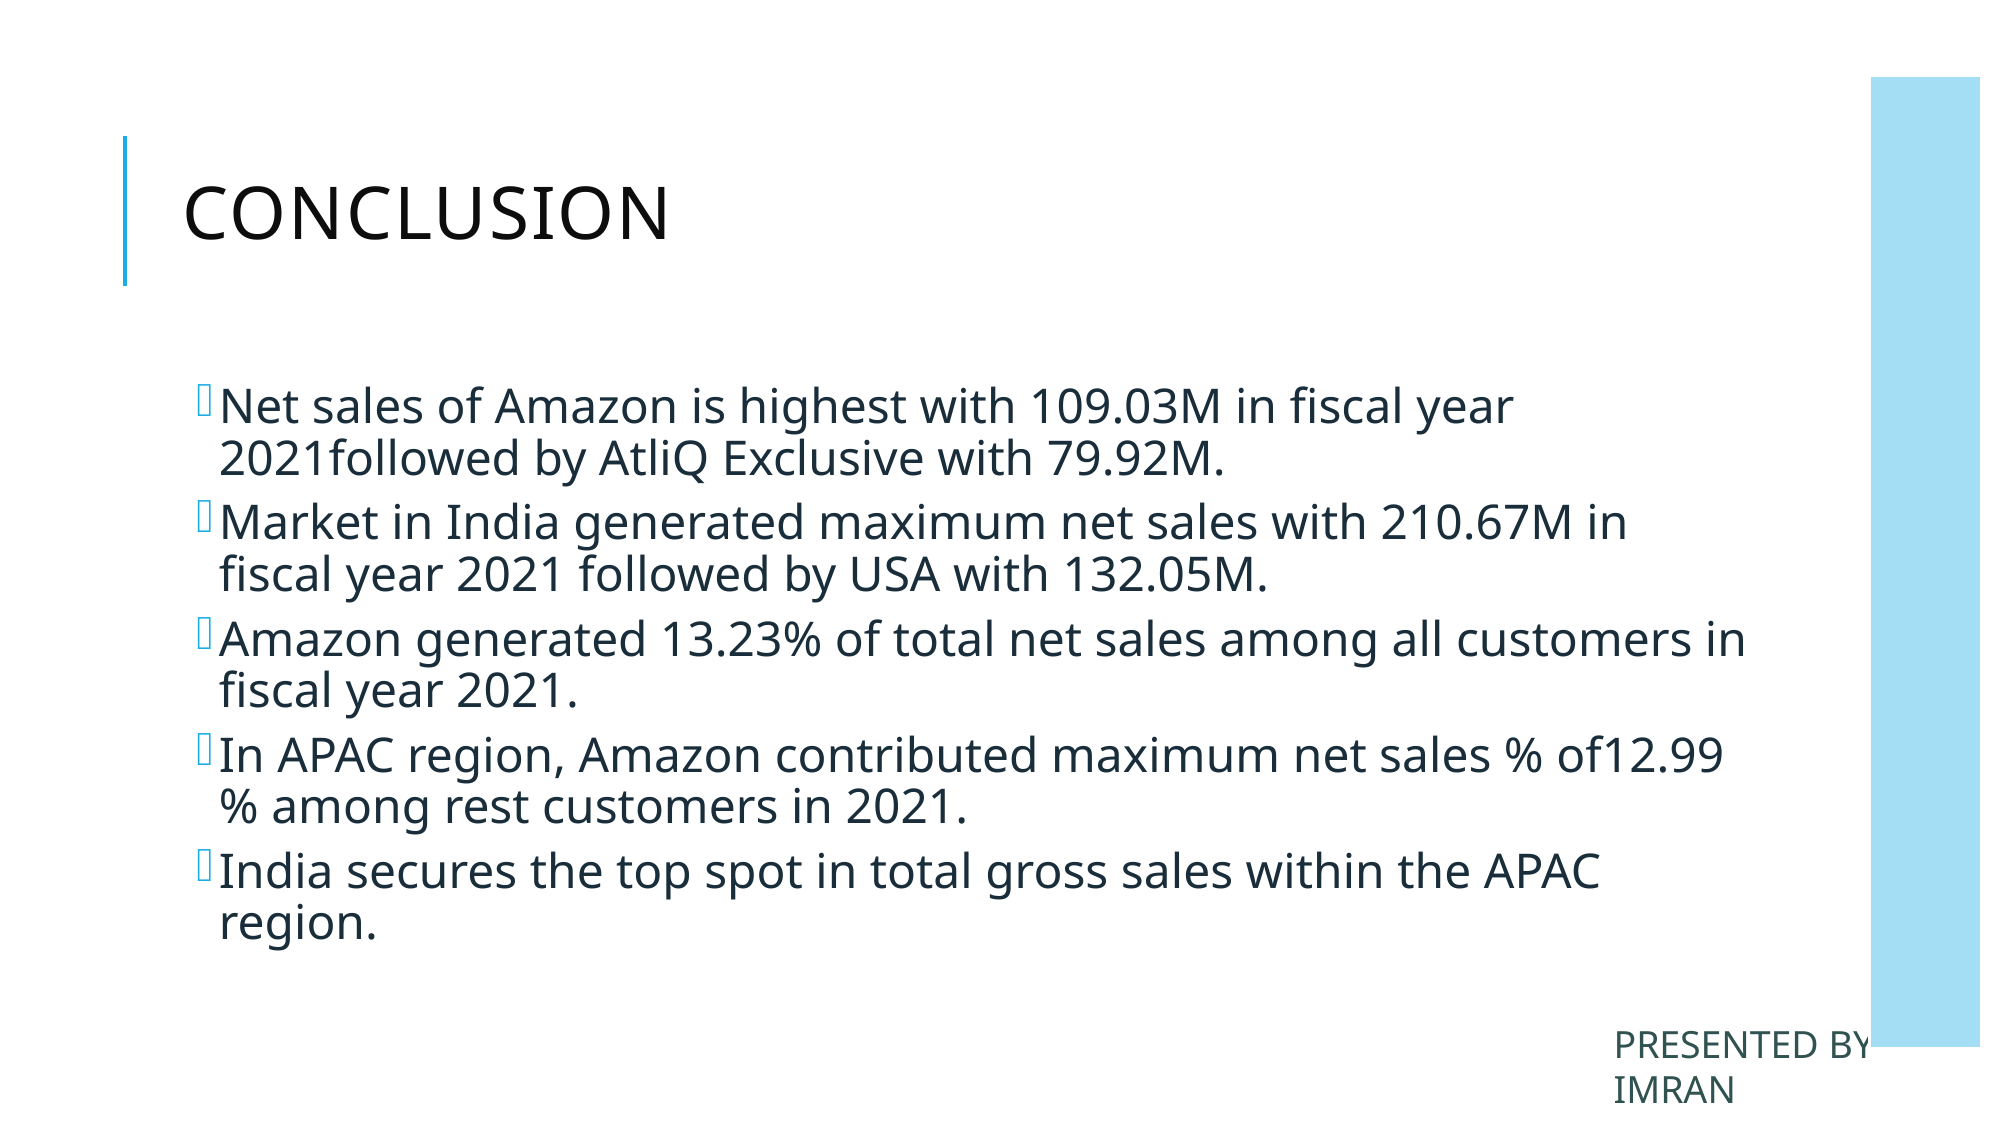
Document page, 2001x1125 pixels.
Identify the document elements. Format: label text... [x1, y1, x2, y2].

text_box PRESENTED BY IMRAN [1598, 1013, 1892, 1119]
title CONCLUSION [168, 96, 1763, 342]
list Net sales of Amazon is highest with 109.03M in fiscal year 2021followed by AtliQ Exclusive with 79.92M. Market in India generated maximum net sales with 210.67M in fiscal year 2021 followed by USA with 132.05M. Amazon generated 13.23% of total net sales among all customers in fiscal year 2021. In APAC region, Amazon contributed maximum net sales % of12.99 % among rest customers in 2021. India secures the top spot in total gross sales within the APAC region. [168, 375, 1763, 1035]
text_box [1868, 73, 1983, 1050]
